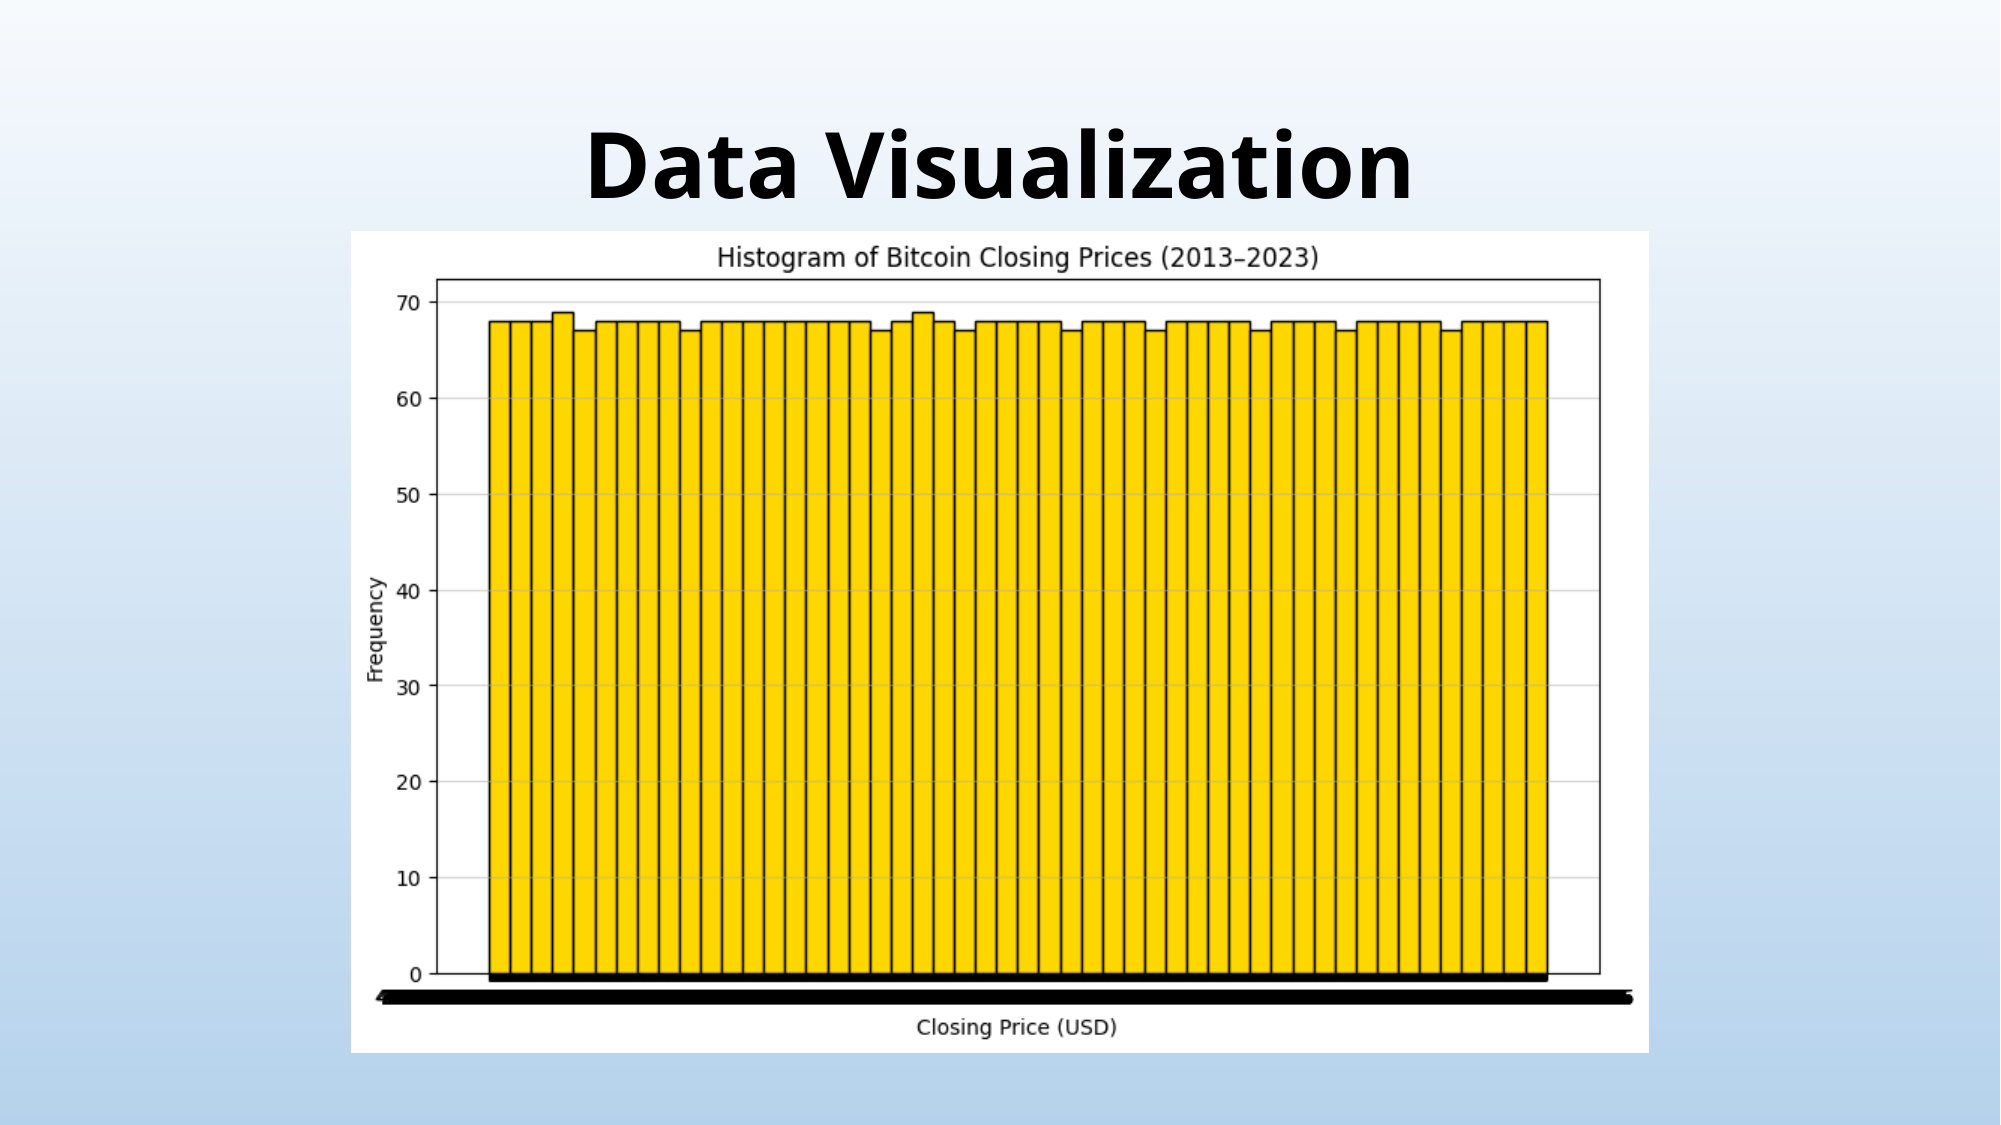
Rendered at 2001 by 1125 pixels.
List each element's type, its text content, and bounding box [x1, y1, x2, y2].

title Data Visualization [137, 59, 1863, 278]
picture [351, 231, 1649, 1053]
